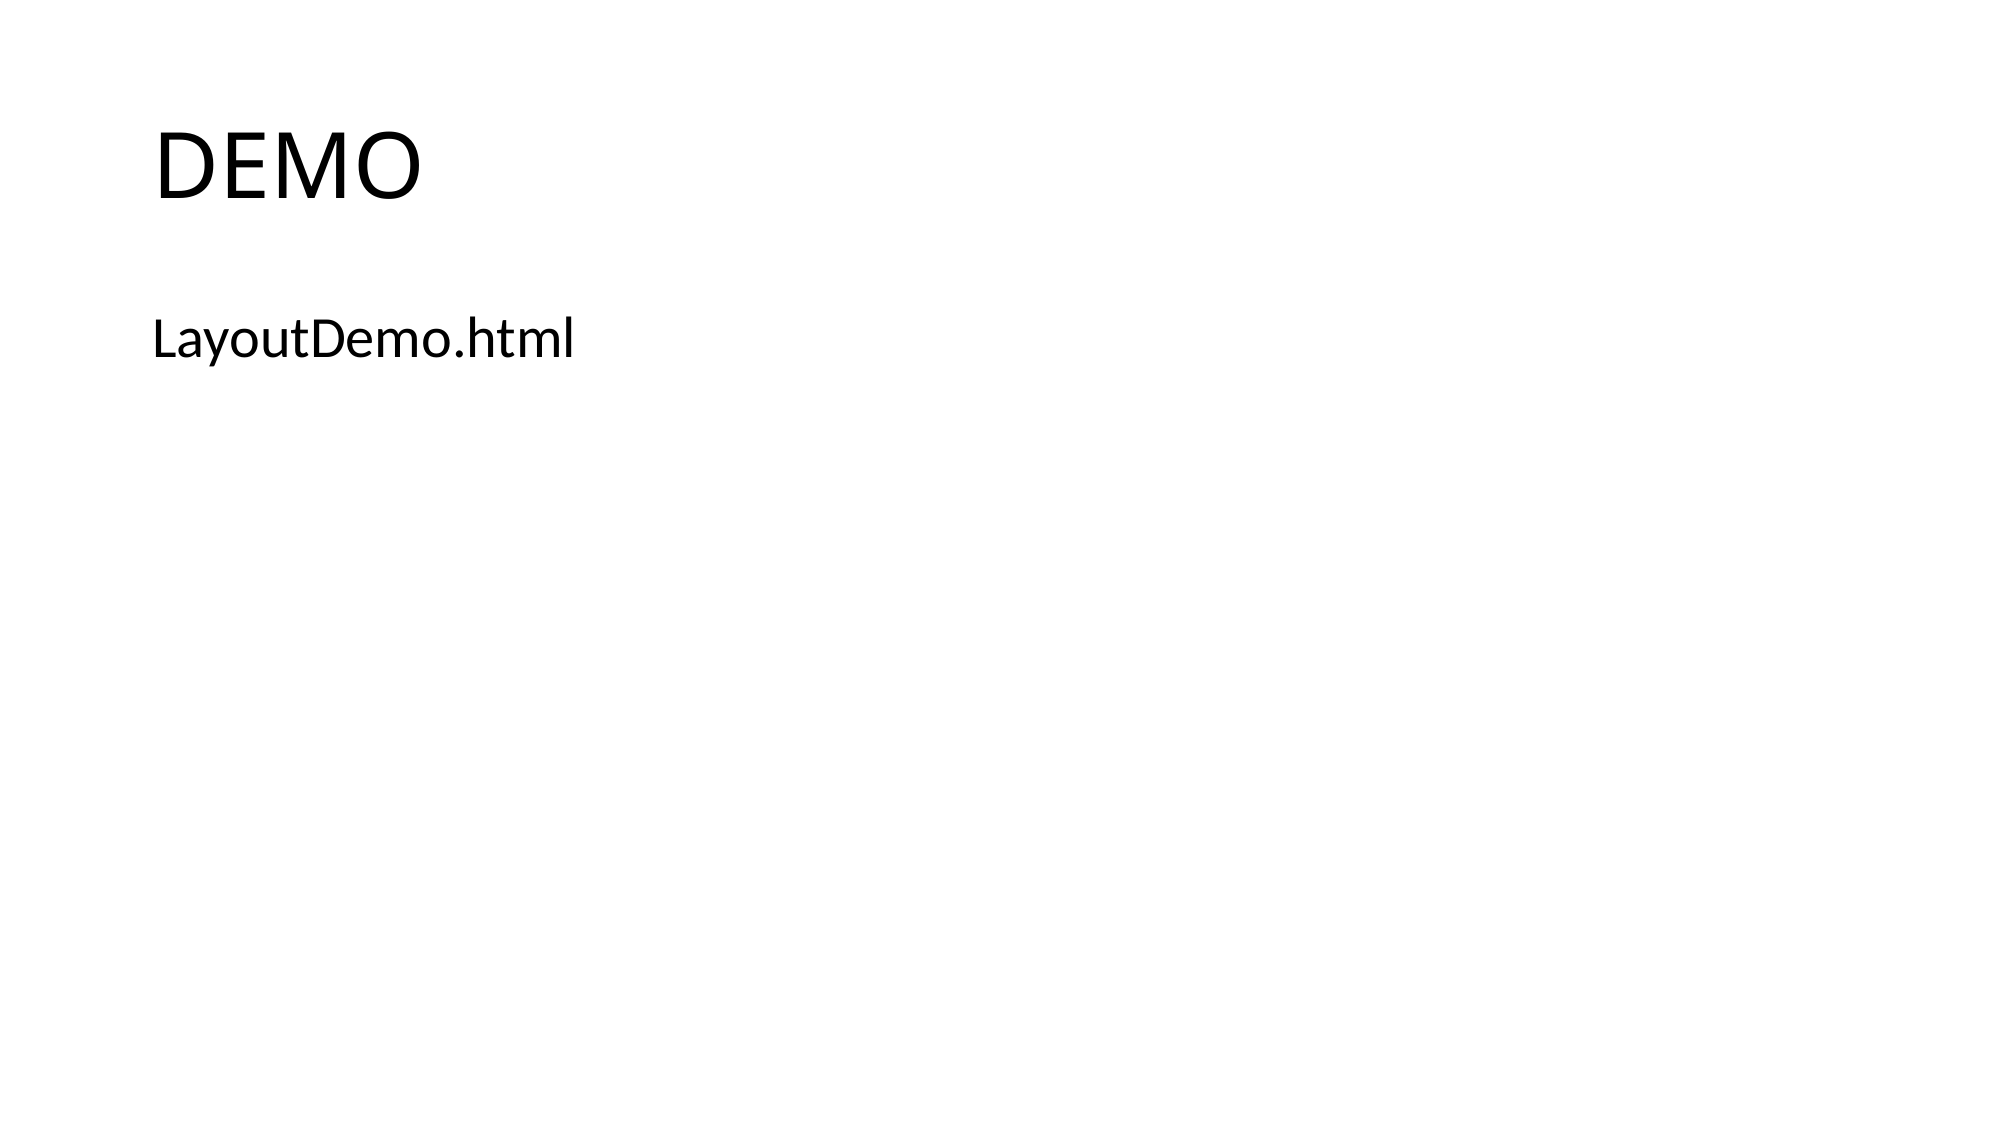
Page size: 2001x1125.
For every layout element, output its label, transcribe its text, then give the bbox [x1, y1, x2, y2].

title DEMO [137, 59, 1863, 278]
list LayoutDemo.html [137, 299, 1863, 1014]
